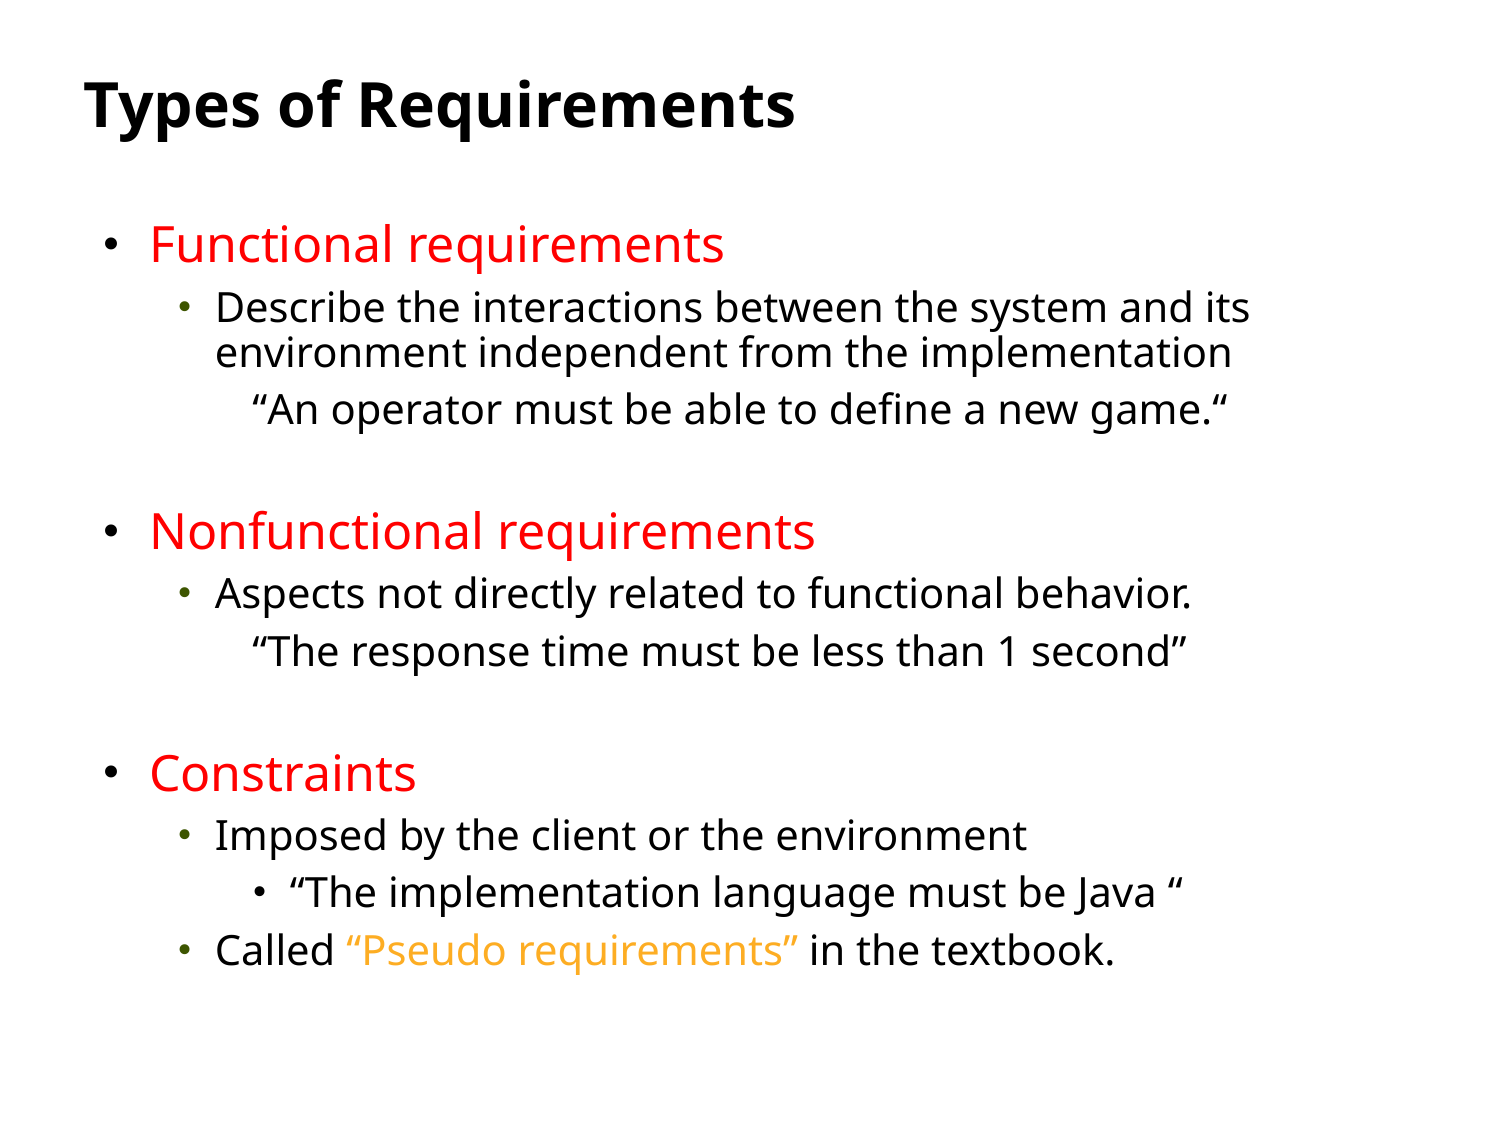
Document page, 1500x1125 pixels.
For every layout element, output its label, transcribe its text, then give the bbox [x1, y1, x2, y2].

list Functional requirements Describe the interactions between the system and its environment independent from the implementation “An operator must be able to define a new game.“ Nonfunctional requirements Aspects not directly related to functional behavior. “The response time must be less than 1 second” Constraints Imposed by the client or the environment “The implementation language must be Java “ Called “Pseudo requirements” in the textbook. [87, 212, 1400, 1027]
title Types of Requirements [68, 36, 1407, 179]
